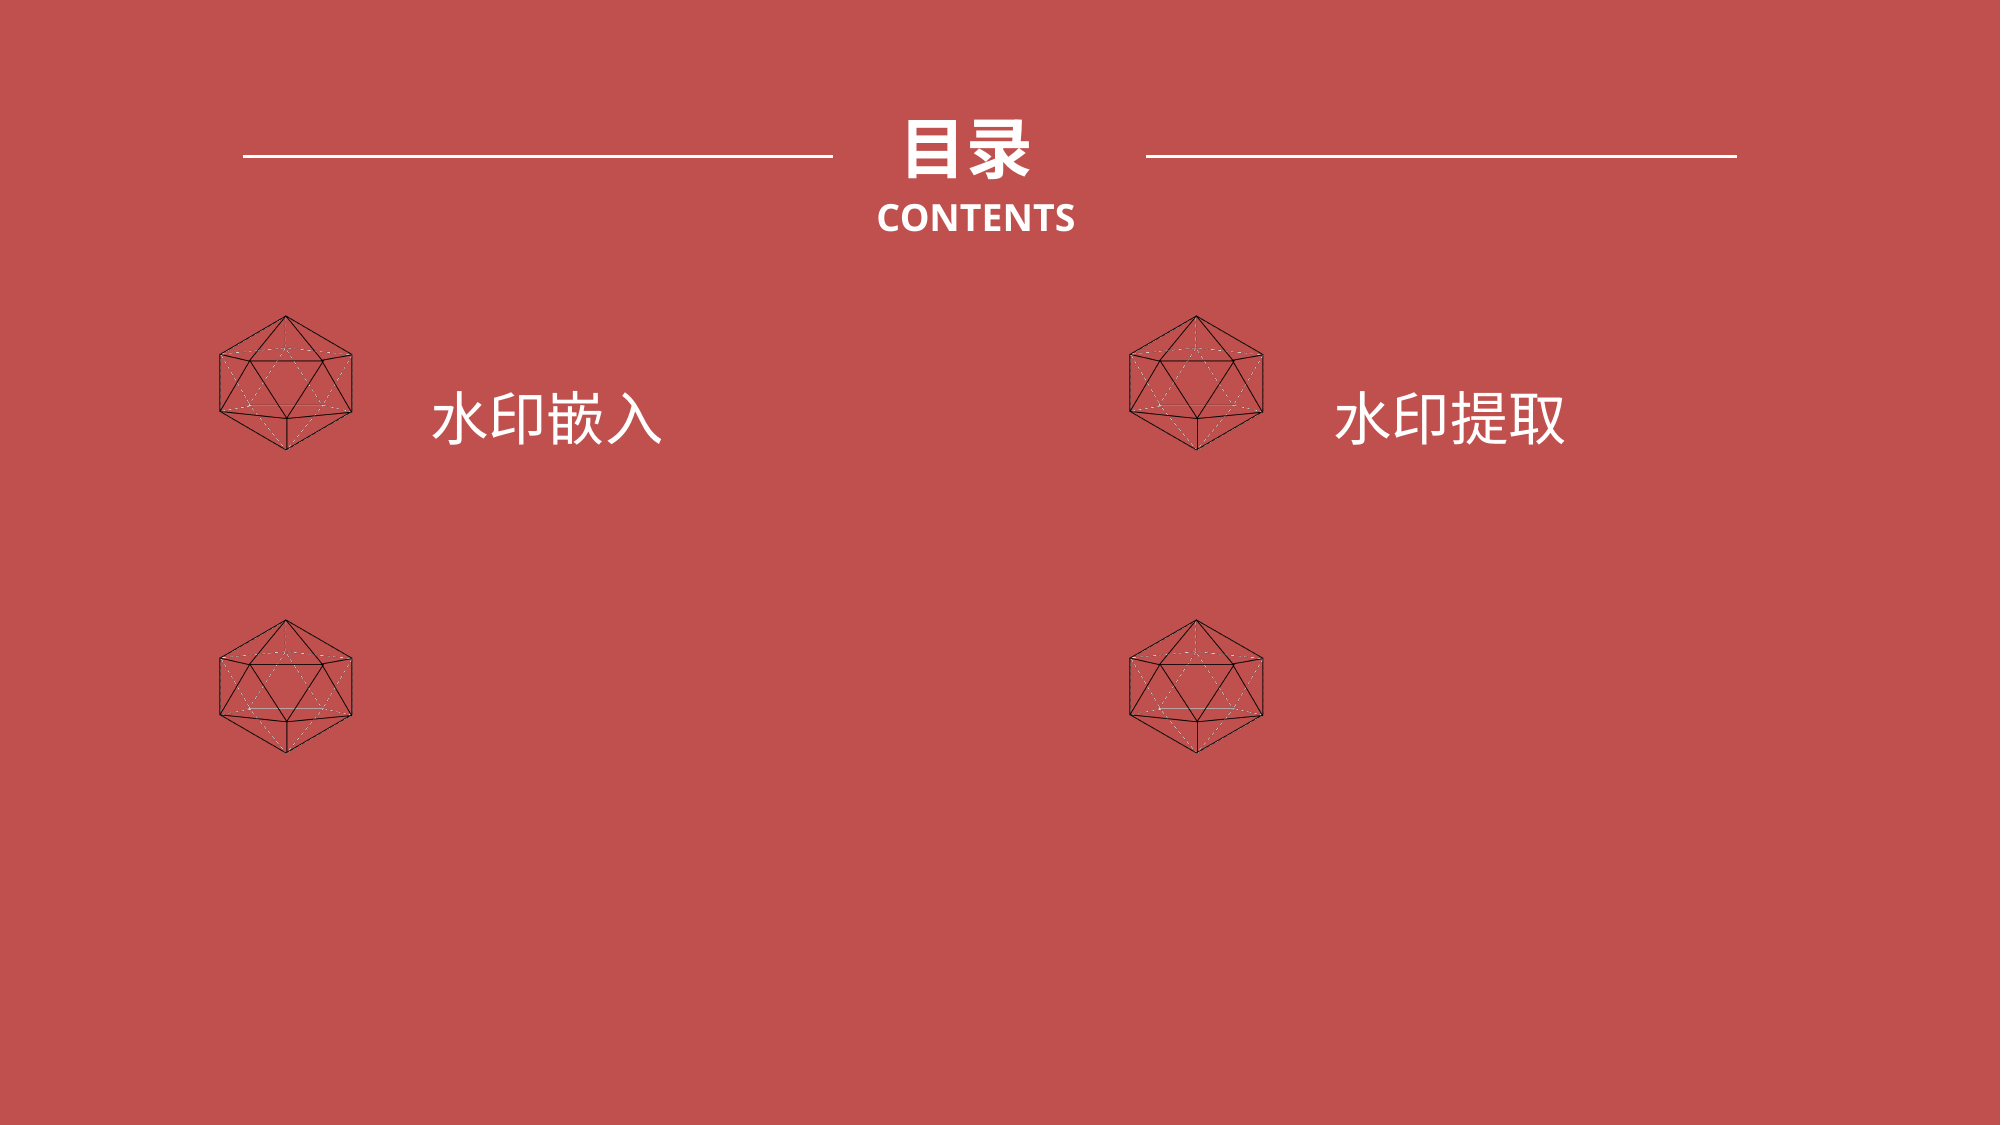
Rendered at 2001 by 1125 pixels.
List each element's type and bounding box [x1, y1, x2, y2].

text_box [242, 99, 1737, 248]
text_box [1126, 374, 1774, 523]
picture [219, 619, 353, 754]
picture [219, 315, 353, 451]
text_box [223, 374, 871, 523]
picture [1129, 619, 1264, 754]
picture [1129, 315, 1264, 451]
